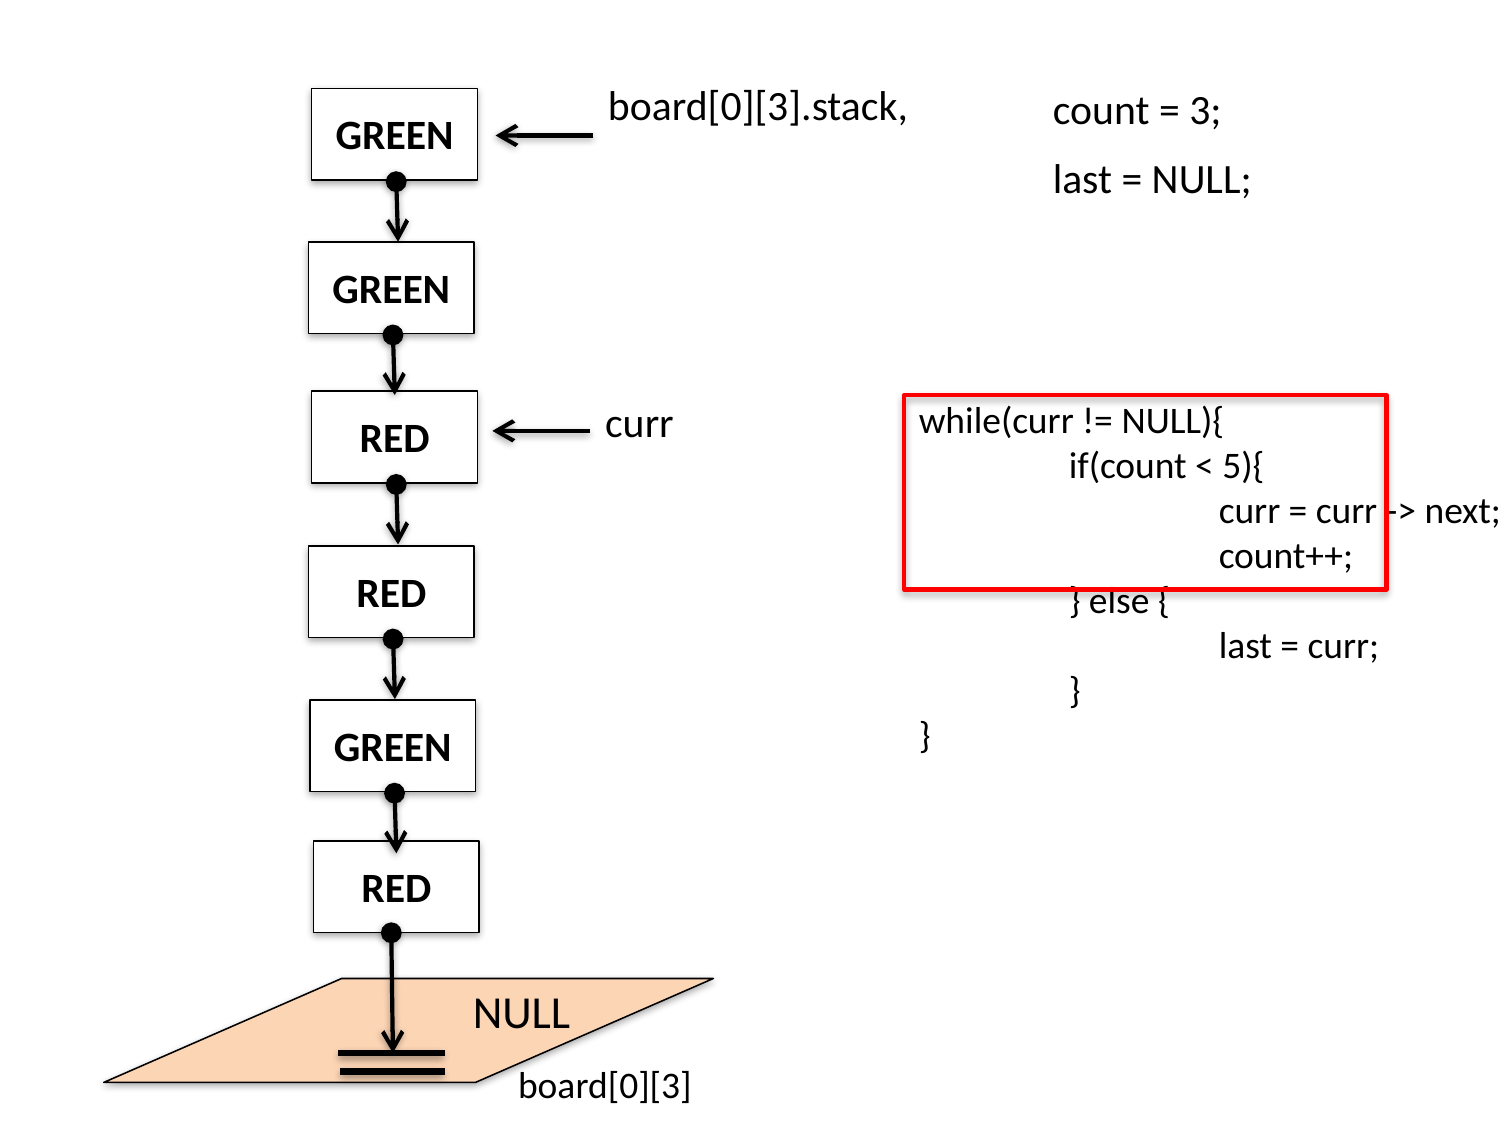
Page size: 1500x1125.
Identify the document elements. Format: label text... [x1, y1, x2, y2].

text_box RED [308, 558, 475, 623]
text_box [311, 469, 478, 484]
text_box curr [590, 388, 904, 454]
text_box [313, 919, 480, 933]
text_box [651, 977, 715, 1007]
text_box GREEN [309, 712, 476, 777]
text_box [103, 977, 561, 1084]
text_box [392, 638, 396, 700]
text_box RED [313, 853, 480, 919]
text_box NULL [400, 975, 651, 1046]
text_box last = NULL; [1038, 143, 1438, 209]
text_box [392, 334, 396, 396]
text_box [309, 699, 476, 712]
text_box GREEN [308, 253, 475, 319]
text_box board[0][3] [503, 1053, 721, 1114]
text_box RED [311, 403, 478, 469]
text_box count = 3; [1038, 75, 1387, 141]
text_box [311, 390, 478, 403]
text_box board[0][3].stack, [593, 71, 942, 137]
text_box [404, 840, 480, 853]
text_box [308, 319, 475, 334]
text_box [311, 88, 478, 100]
text_box [313, 840, 387, 853]
text_box [309, 777, 476, 792]
text_box while(curr != NULL){ if(count < 5){ curr = curr -> next; count++; } else { last = curr; } } [904, 388, 1500, 914]
text_box GREEN [311, 100, 478, 166]
text_box [308, 623, 475, 638]
text_box [308, 241, 475, 253]
text_box [311, 166, 478, 181]
text_box [308, 545, 475, 558]
text_box [903, 394, 1387, 590]
